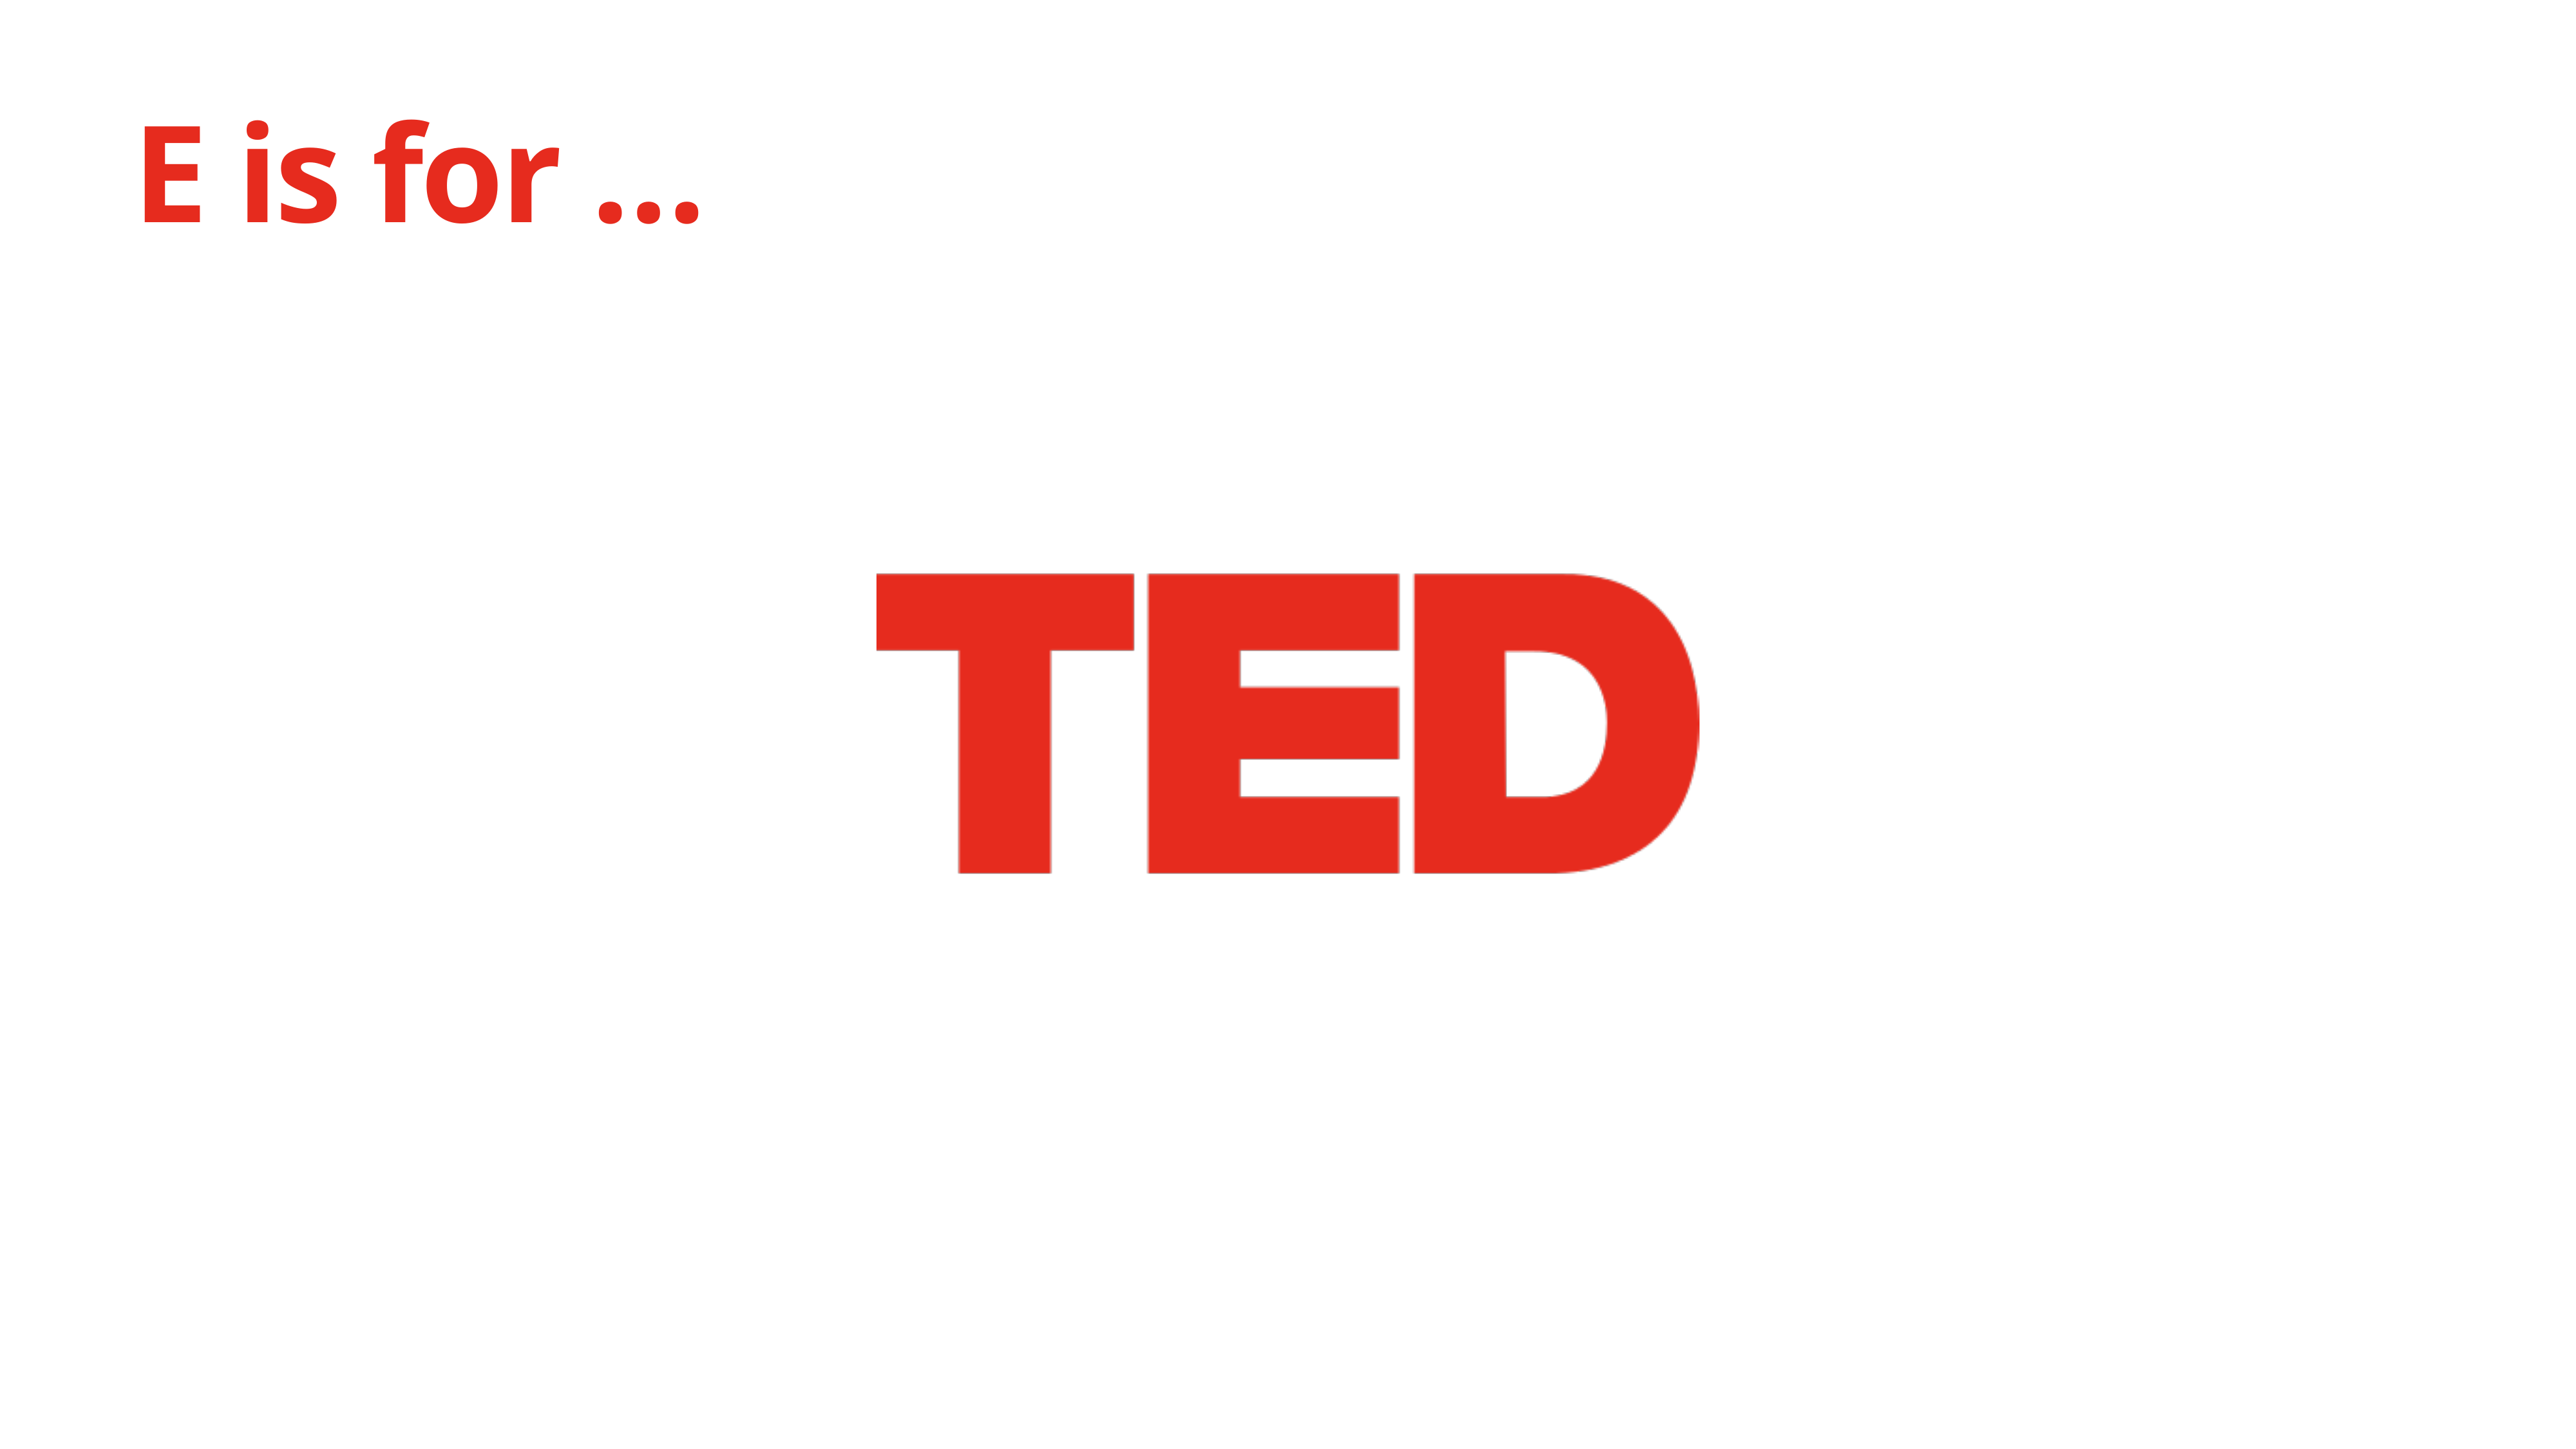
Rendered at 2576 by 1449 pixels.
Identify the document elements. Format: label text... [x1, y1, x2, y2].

title E is for … [127, 113, 2449, 483]
picture [876, 573, 1700, 876]
